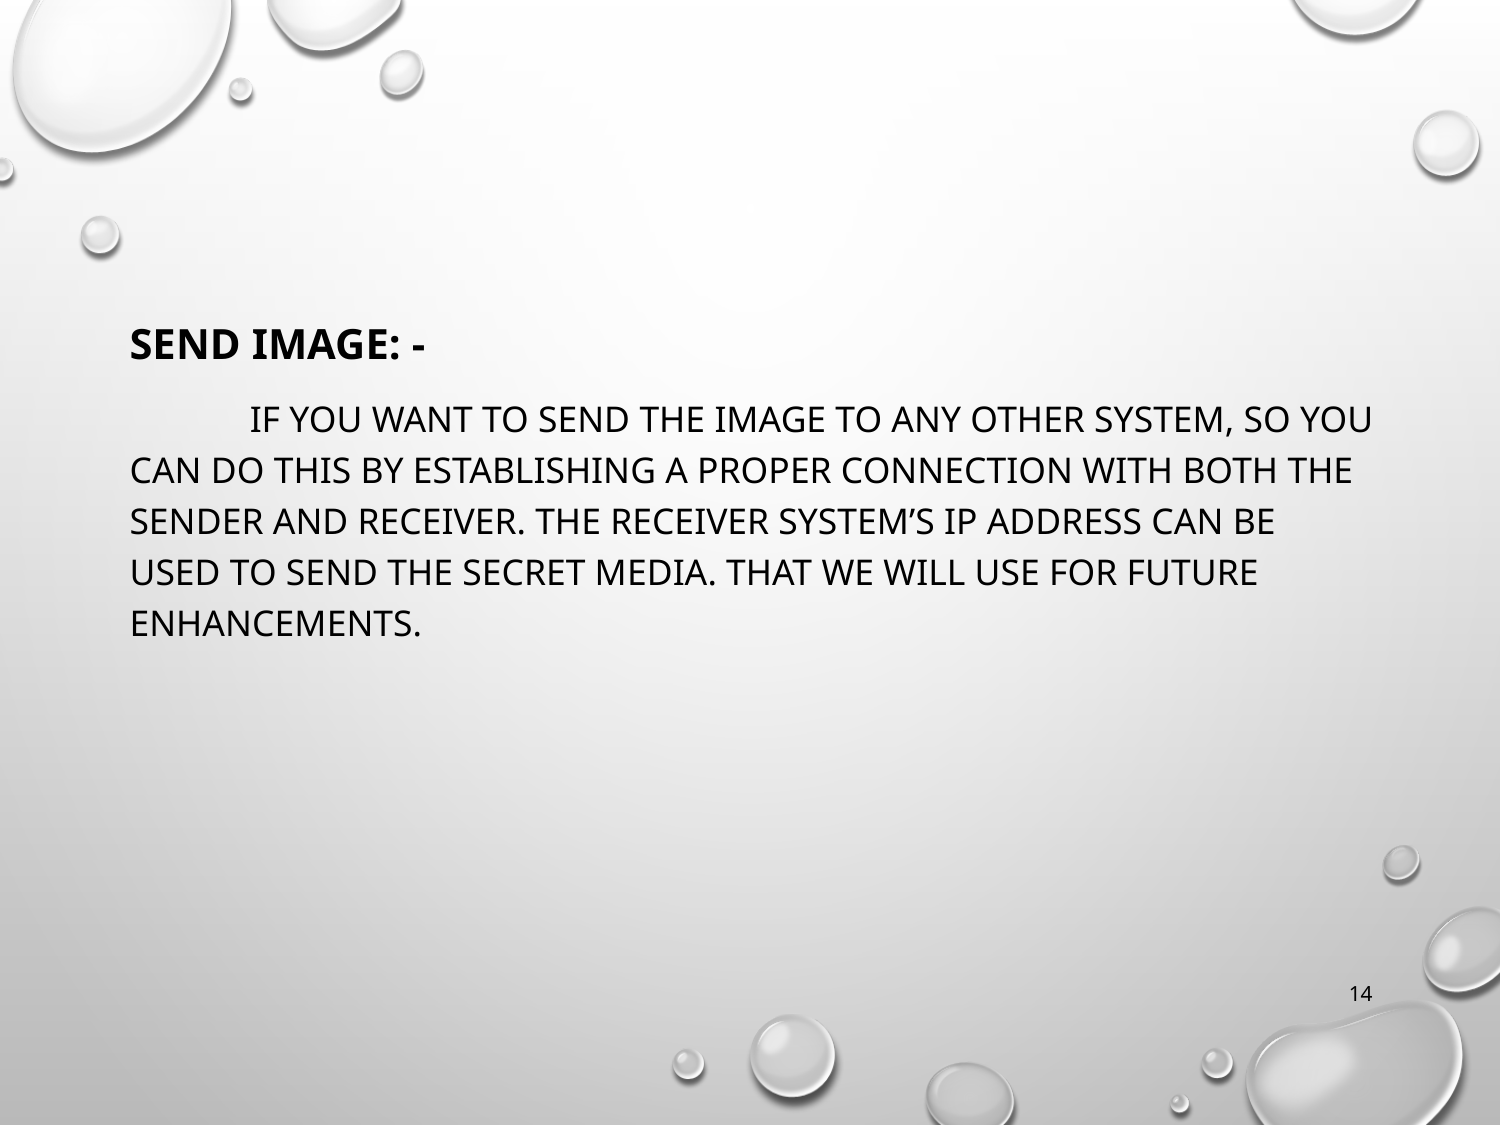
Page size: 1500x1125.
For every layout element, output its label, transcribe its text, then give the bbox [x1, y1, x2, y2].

slide_number 14 [1293, 965, 1388, 1025]
list Send Image: - If you want to send the image to any other system, so you can do this by establishing a proper connection with both the sender and receiver. The receiver system’s IP address can be used to send the secret media. That we will use for future enhancements. [114, 299, 1390, 862]
title [112, 101, 1388, 364]
picture [0, 0, 1500, 1125]
